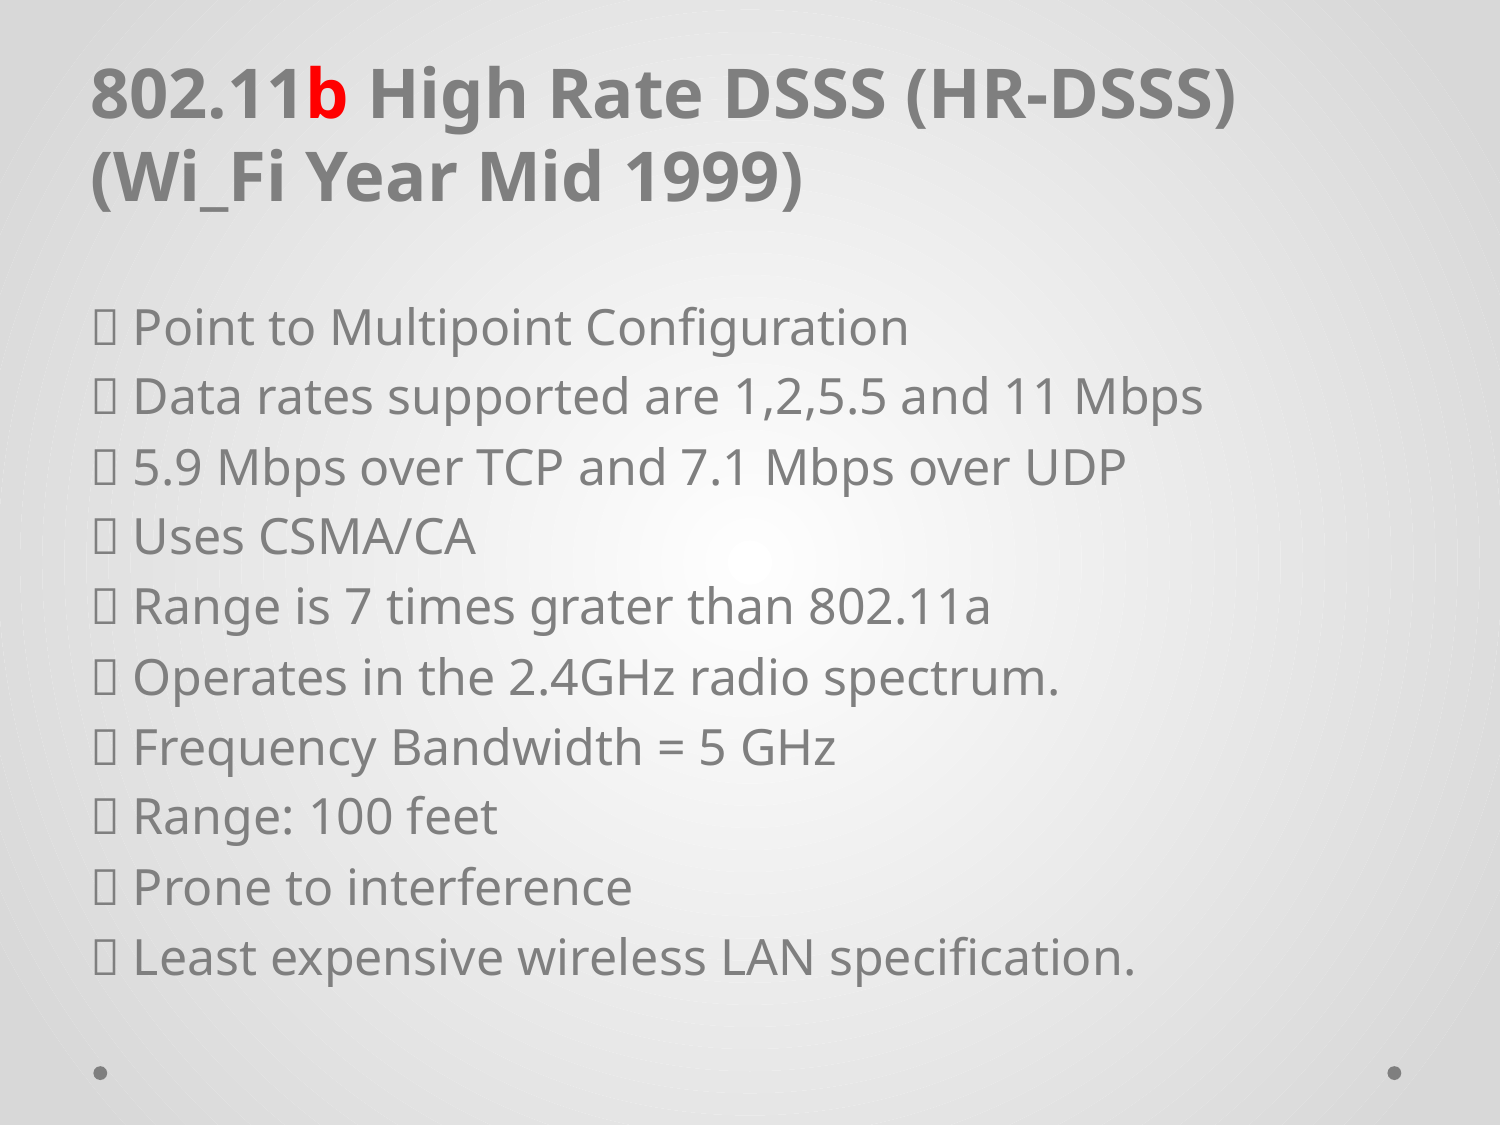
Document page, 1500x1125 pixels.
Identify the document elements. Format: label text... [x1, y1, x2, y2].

list 802.11b High Rate DSSS (HR-DSSS) (Wi_Fi Year Mid 1999)  Point to Multipoint Configuration  Data rates supported are 1,2,5.5 and 11 Mbps  5.9 Mbps over TCP and 7.1 Mbps over UDP  Uses CSMA/CA  Range is 7 times grater than 802.11a  Operates in the 2.4GHz radio spectrum.  Frequency Bandwidth = 5 GHz  Range: 100 feet  Prone to interference  Least expensive wireless LAN specification. [75, 42, 1425, 1094]
